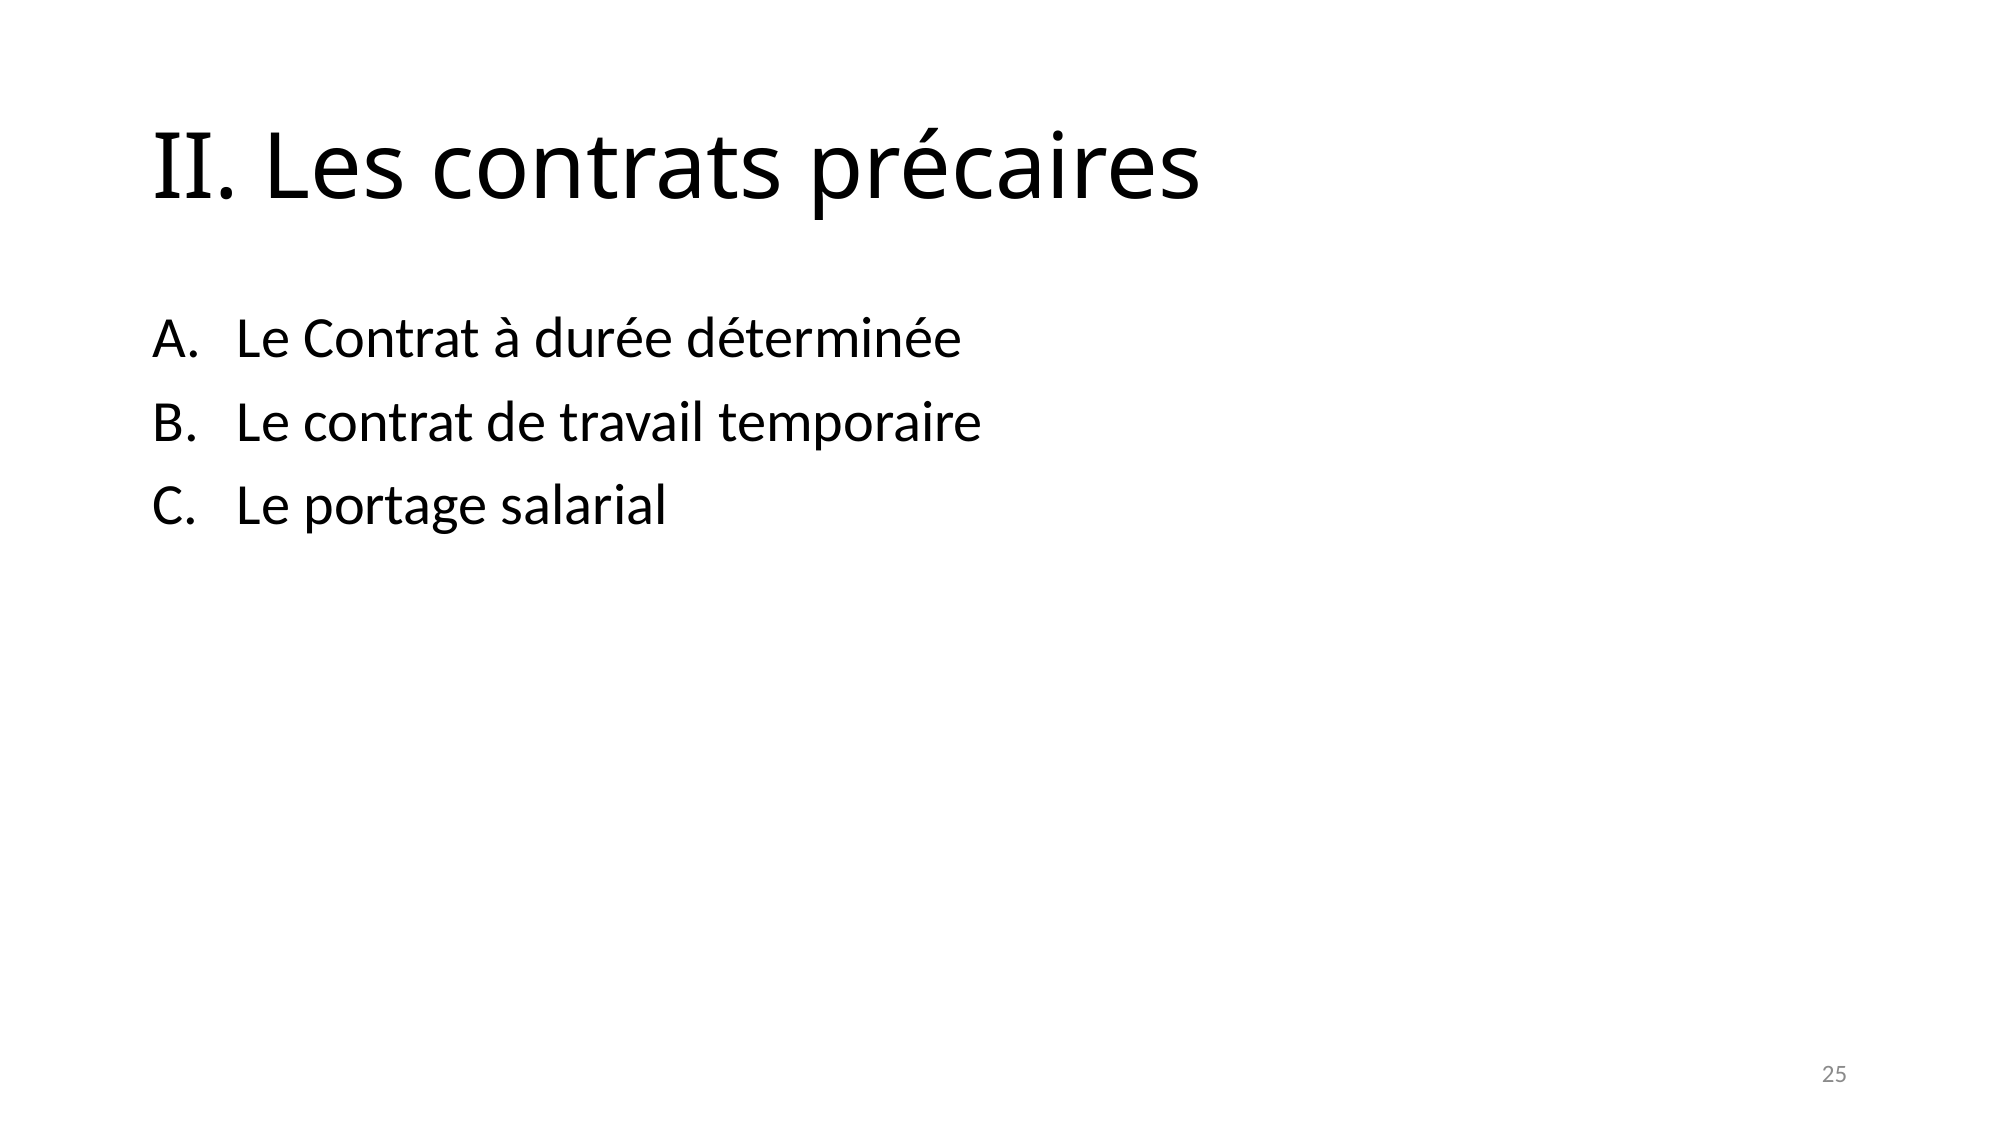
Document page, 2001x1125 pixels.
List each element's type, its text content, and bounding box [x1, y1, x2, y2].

title II. Les contrats précaires [137, 59, 1863, 278]
slide_number 25 [1412, 1042, 1863, 1103]
list Le Contrat à durée déterminée Le contrat de travail temporaire Le portage salarial [137, 299, 1863, 1014]
